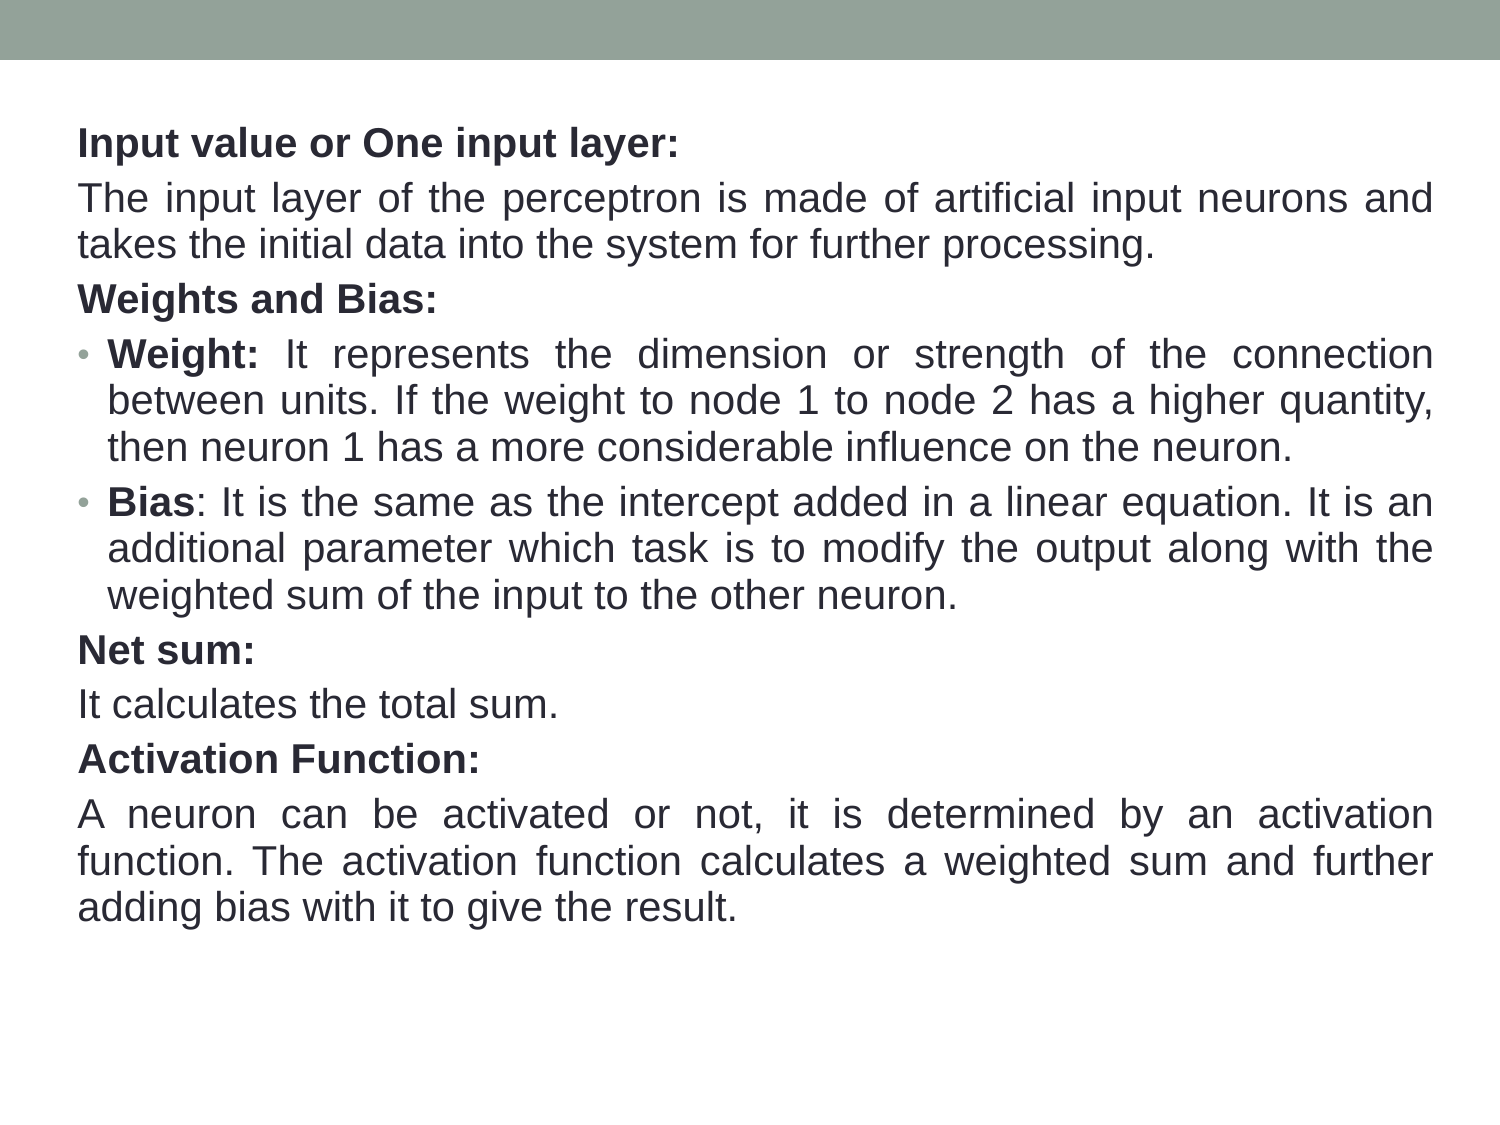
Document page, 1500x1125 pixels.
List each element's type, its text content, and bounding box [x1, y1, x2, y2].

list Input value or One input layer: The input layer of the perceptron is made of artificial input neurons and takes the initial data into the system for further processing. Weights and Bias: Weight: It represents the dimension or strength of the connection between units. If the weight to node 1 to node 2 has a higher quantity, then neuron 1 has a more considerable influence on the neuron. Bias: It is the same as the intercept added in a linear equation. It is an additional parameter which task is to modify the output along with the weighted sum of the input to the other neuron. Net sum: It calculates the total sum. Activation Function: A neuron can be activated or not, it is determined by an activation function. The activation function calculates a weighted sum and further adding bias with it to give the result. [62, 112, 1450, 1025]
